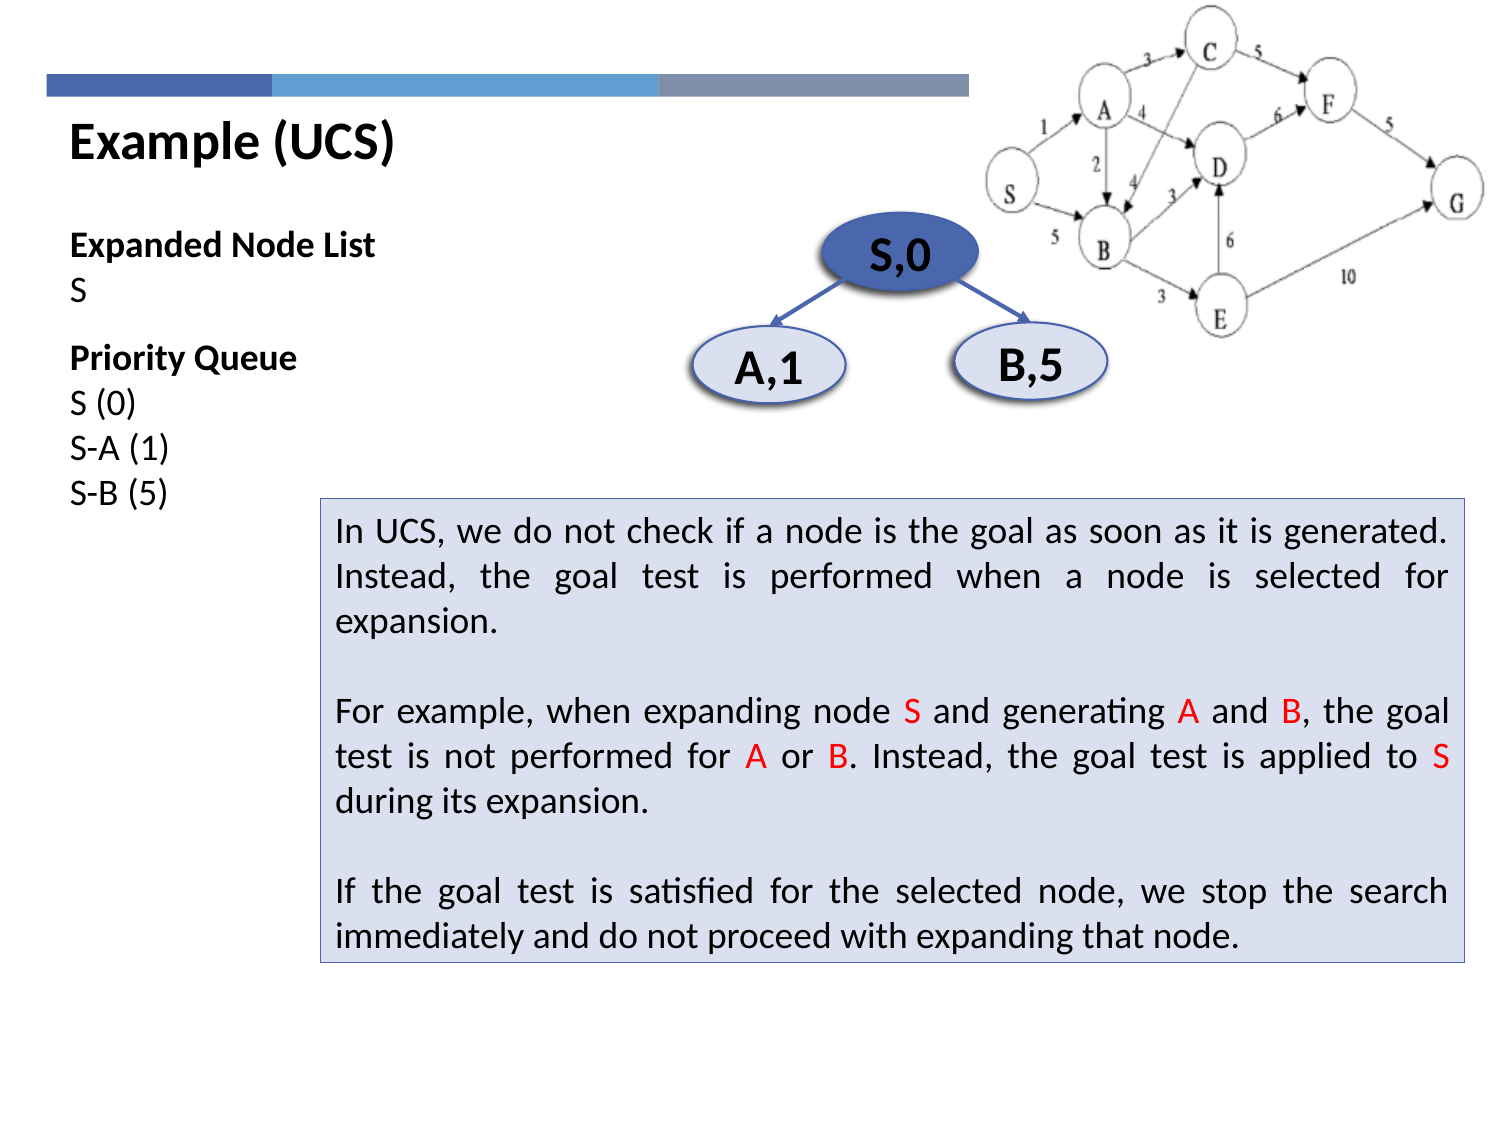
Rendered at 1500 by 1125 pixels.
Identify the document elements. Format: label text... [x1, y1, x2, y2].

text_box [768, 278, 847, 327]
picture [969, 1, 1500, 356]
text_box B,5 [953, 350, 1108, 401]
text_box In UCS, we do not check if a node is the goal as soon as it is generated. Instead, the goal test is performed when a node is selected for expansion. For example, when expanding node S and generating A and B, the goal test is not performed for A or B. Instead, the goal test is applied to S during its expansion. If the goal test is satisfied for the selected node, we stop the search immediately and do not proceed with expanding that node. [320, 498, 1465, 963]
text_box Expanded Node List S [54, 212, 459, 318]
text_box A,1 [691, 325, 847, 405]
text_box S,0 [821, 211, 956, 291]
text_box Example (UCS) [54, 97, 586, 179]
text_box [954, 278, 1032, 323]
